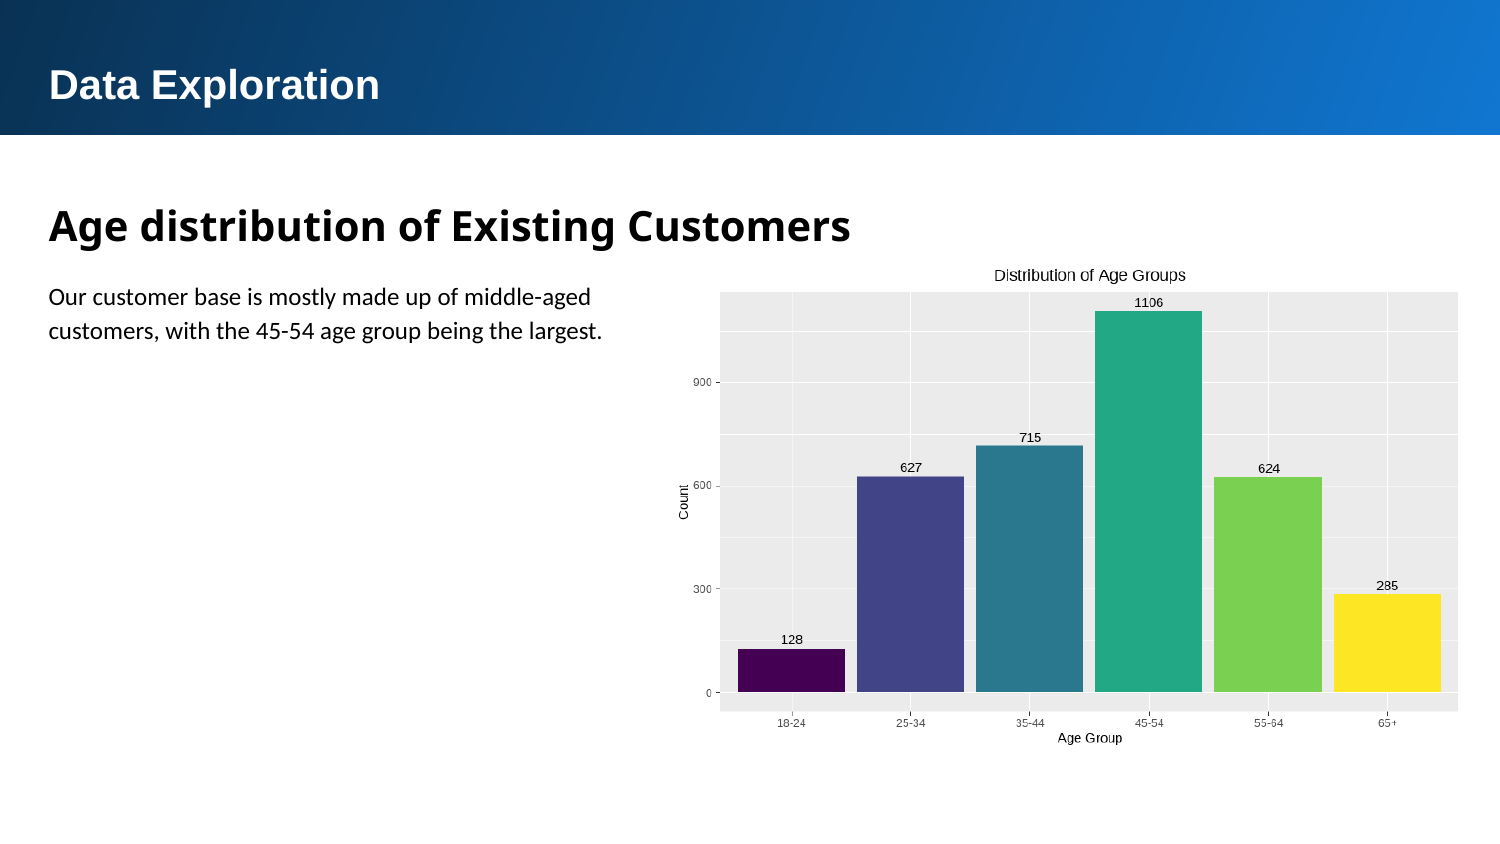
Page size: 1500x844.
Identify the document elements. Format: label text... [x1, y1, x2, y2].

text_box Our customer base is mostly made up of middle-aged customers, with the 45-54 age group being the largest. [33, 261, 667, 360]
text_box [0, 0, 1500, 135]
text_box Age distribution of Existing Customers [33, 177, 1439, 261]
text_box Data Exploration [33, 43, 1439, 124]
picture [669, 260, 1467, 753]
